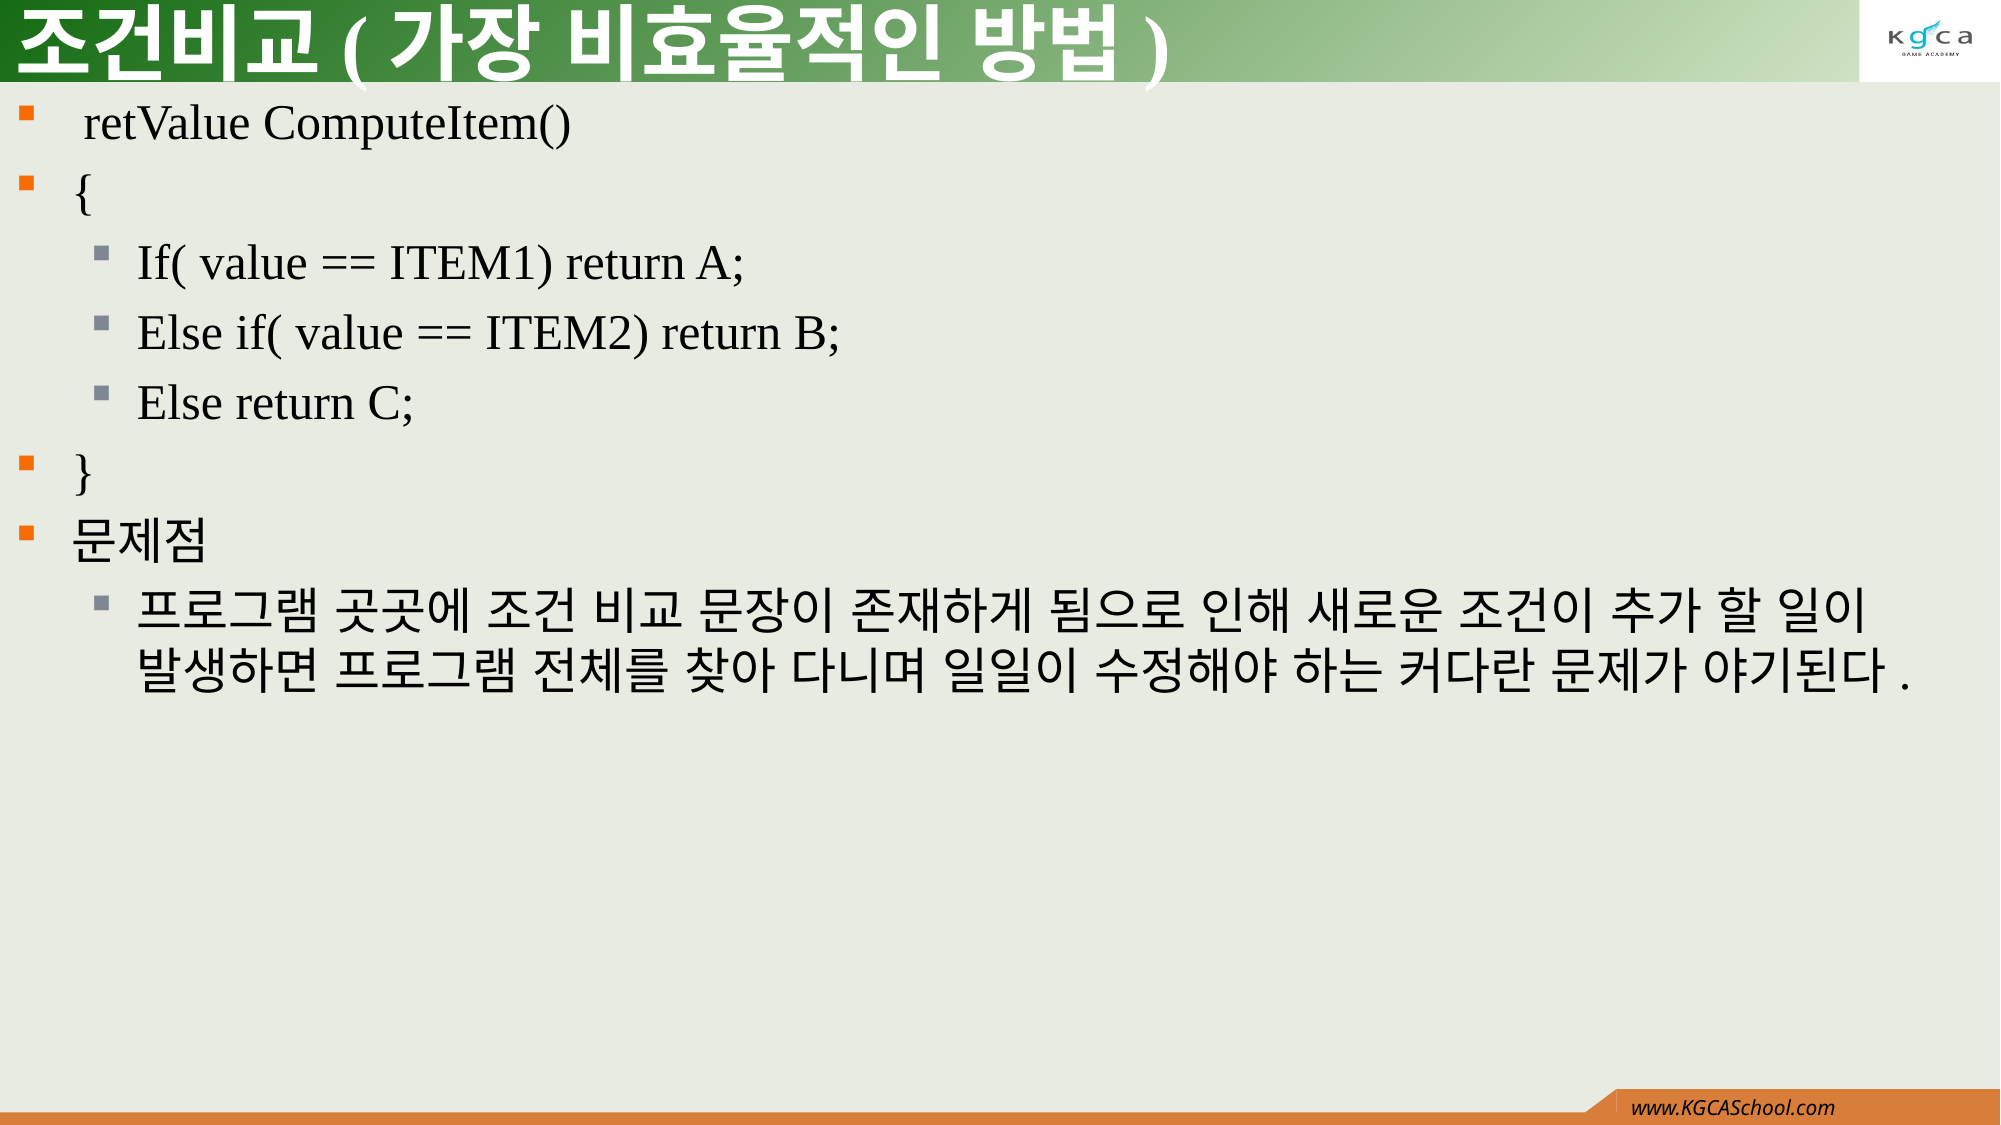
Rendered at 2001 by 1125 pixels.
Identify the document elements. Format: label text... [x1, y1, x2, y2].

list retValue ComputeItem() { If( value == ITEM1) return A; Else if( value == ITEM2) return B; Else return C; } 문제점 프로그램 곳곳에 조건 비교 문장이 존재하게 됨으로 인해 새로운 조건이 추가 할 일이 발생하면 프로그램 전체를 찾아 다니며 일일이 수정해야 하는 커다란 문제가 야기된다. [0, 81, 2000, 1055]
title 조건비교(가장 비효율적인 방법) [0, 0, 1266, 83]
picture [1859, 0, 2000, 81]
